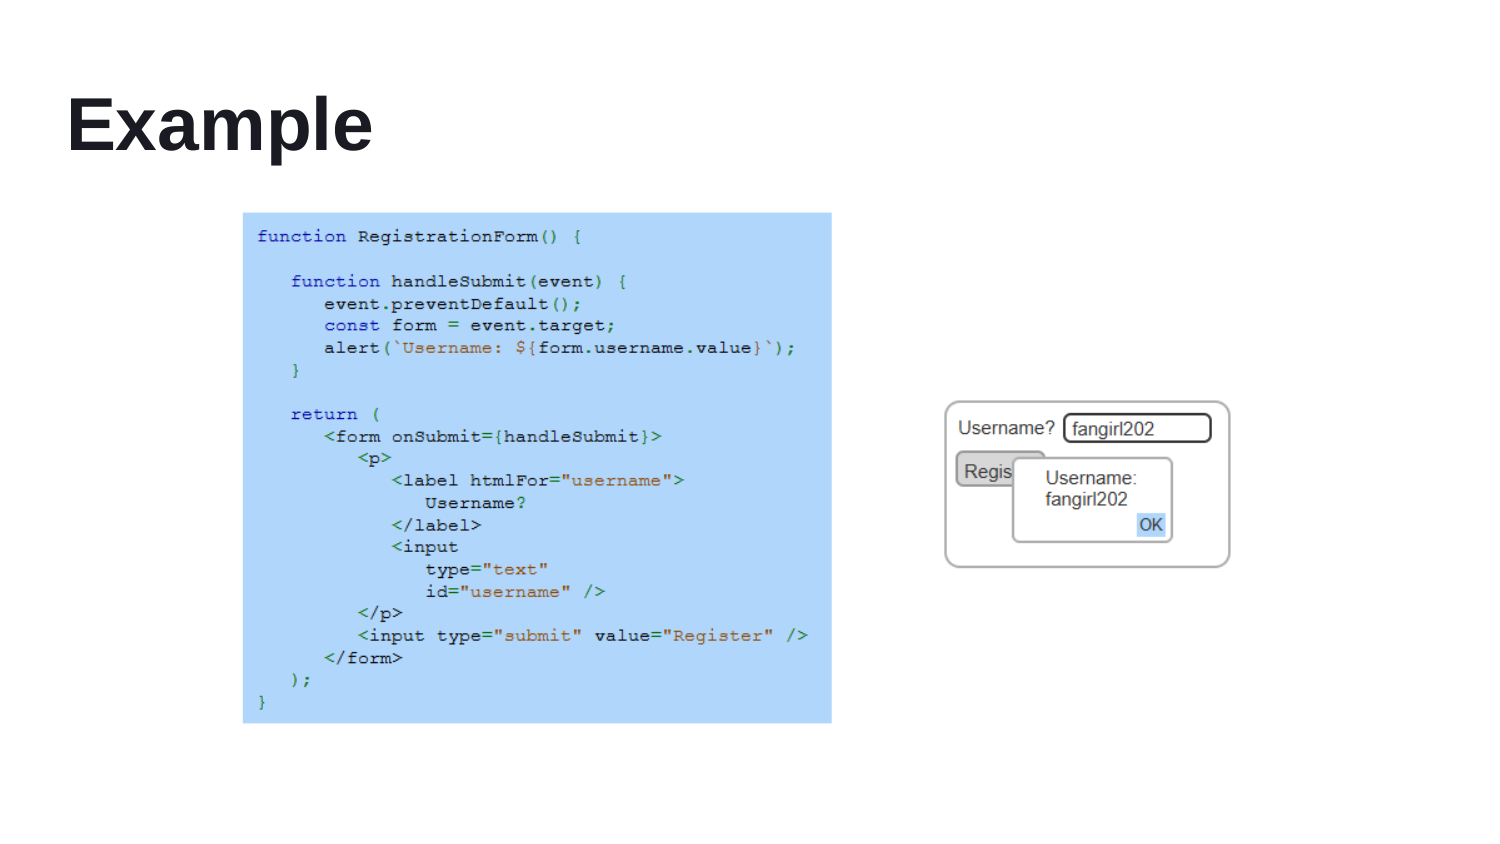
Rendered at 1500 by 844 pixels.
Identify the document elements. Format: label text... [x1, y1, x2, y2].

picture [222, 198, 1278, 741]
title Example [51, 72, 1449, 167]
